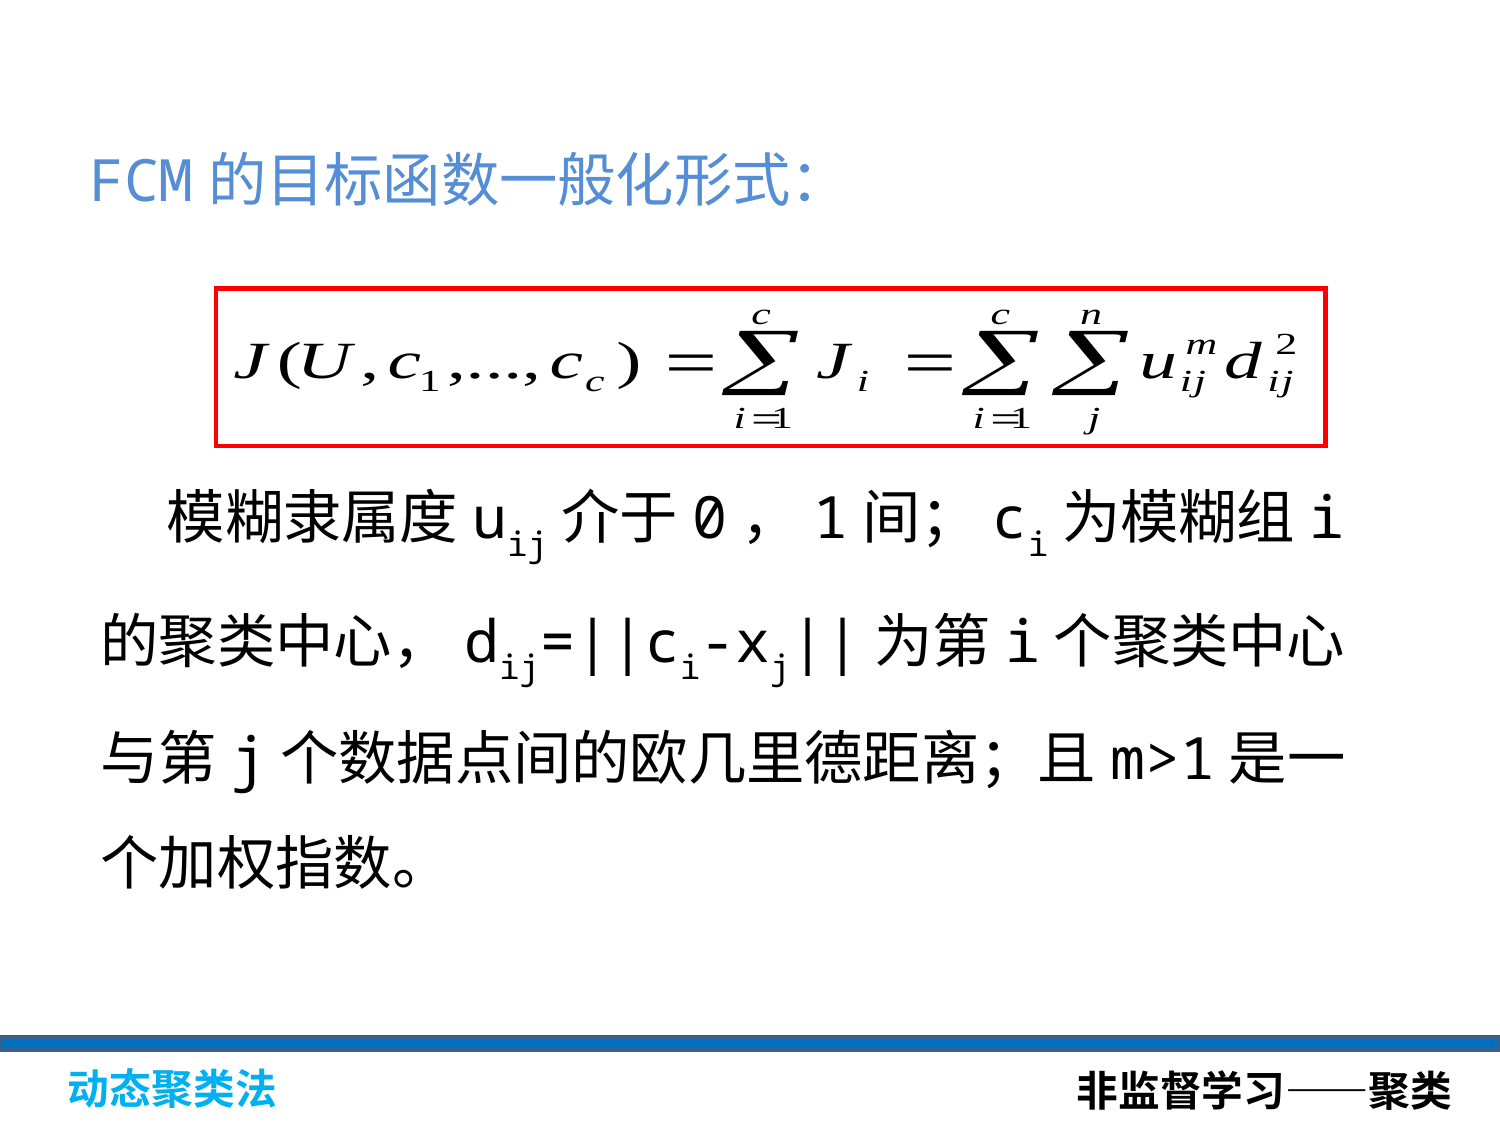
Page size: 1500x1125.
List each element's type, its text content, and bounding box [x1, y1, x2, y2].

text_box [0, 1037, 1500, 1123]
text_box 模糊隶属度uij介于0，1间；ci为模糊组i的聚类中心，dij=||ci-xj||为第i个聚类中心与第j个数据点间的欧几里德距离；且m>1是一个加权指数。 [86, 431, 1401, 904]
text_box FCM的目标函数一般化形式： [74, 135, 1258, 221]
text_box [218, 290, 1324, 444]
